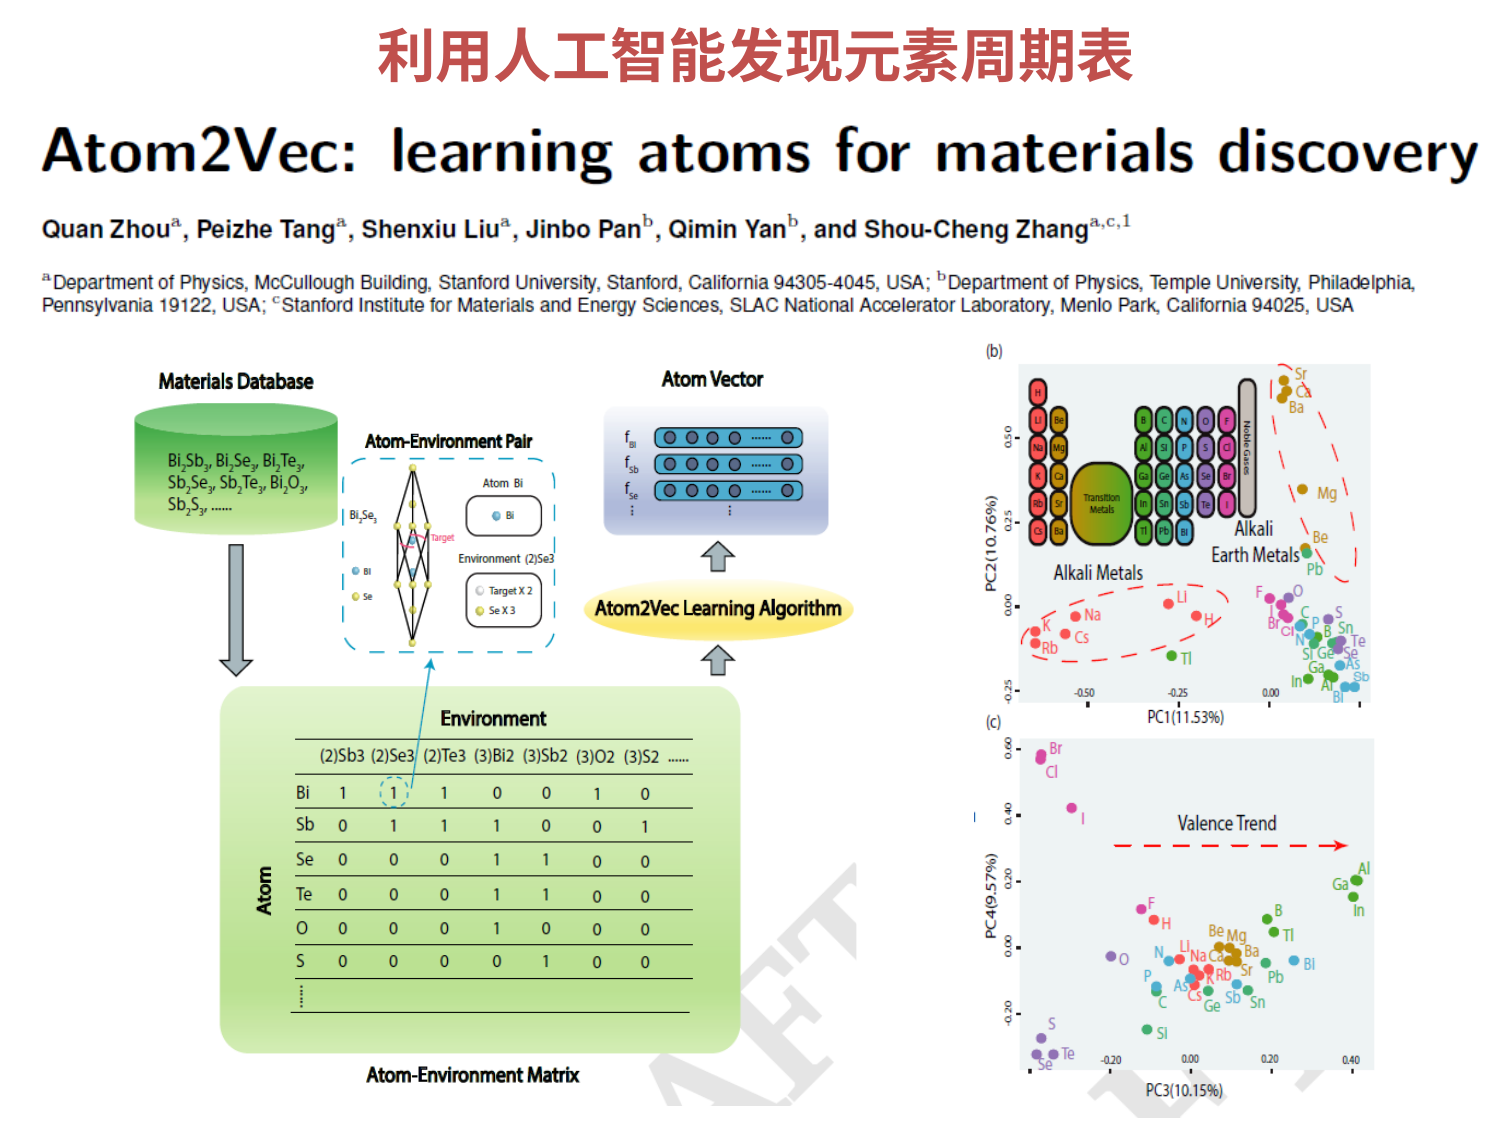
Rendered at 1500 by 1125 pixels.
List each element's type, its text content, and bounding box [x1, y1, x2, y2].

picture [0, 89, 1500, 321]
picture [973, 326, 1389, 1118]
title 利用人工智能发现元素周期表 [12, 0, 1500, 89]
picture [106, 330, 857, 1107]
